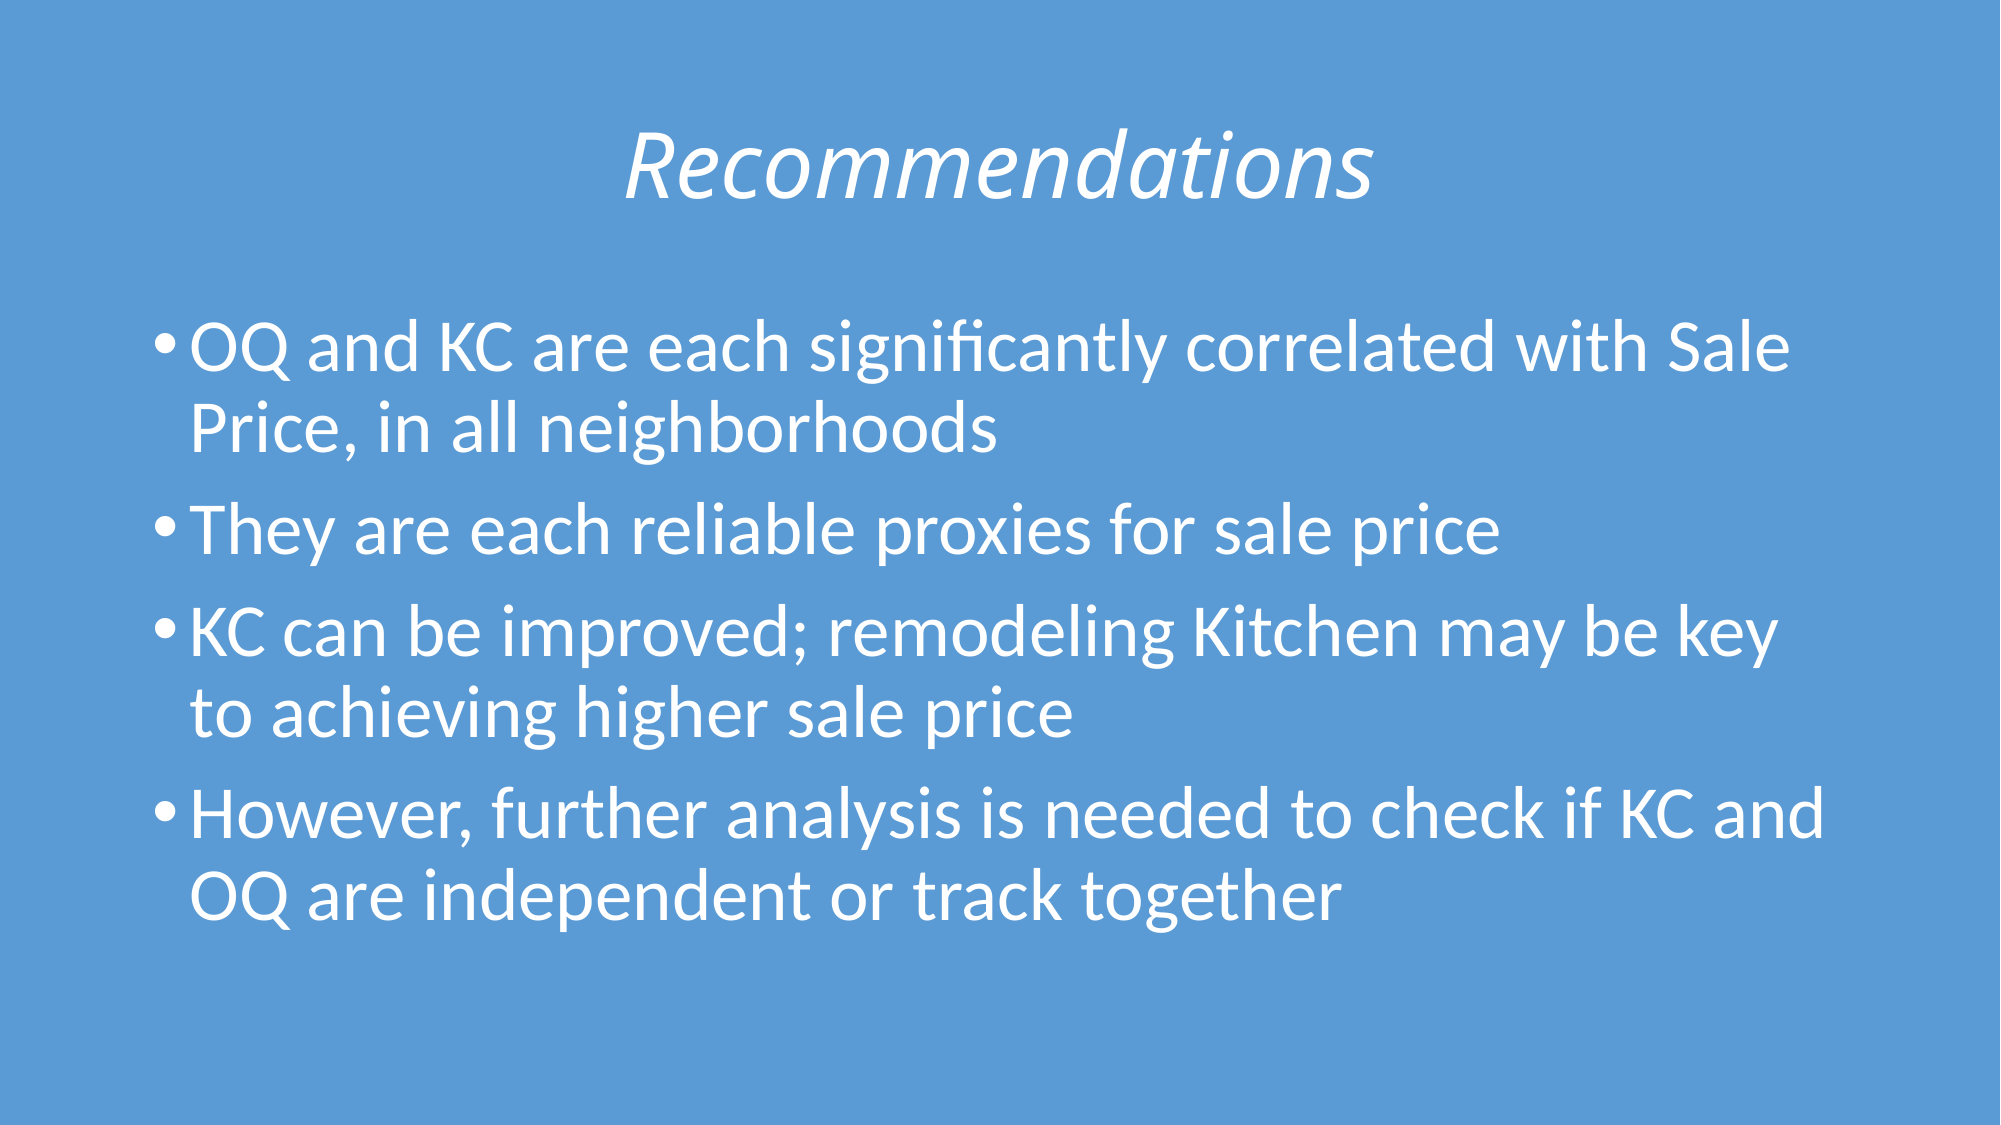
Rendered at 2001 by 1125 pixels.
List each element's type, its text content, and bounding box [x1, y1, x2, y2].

list OQ and KC are each significantly correlated with Sale Price, in all neighborhoods They are each reliable proxies for sale price KC can be improved; remodeling Kitchen may be key to achieving higher sale price However, further analysis is needed to check if KC and OQ are independent or track together [137, 299, 1863, 1014]
title Recommendations [137, 59, 1863, 278]
